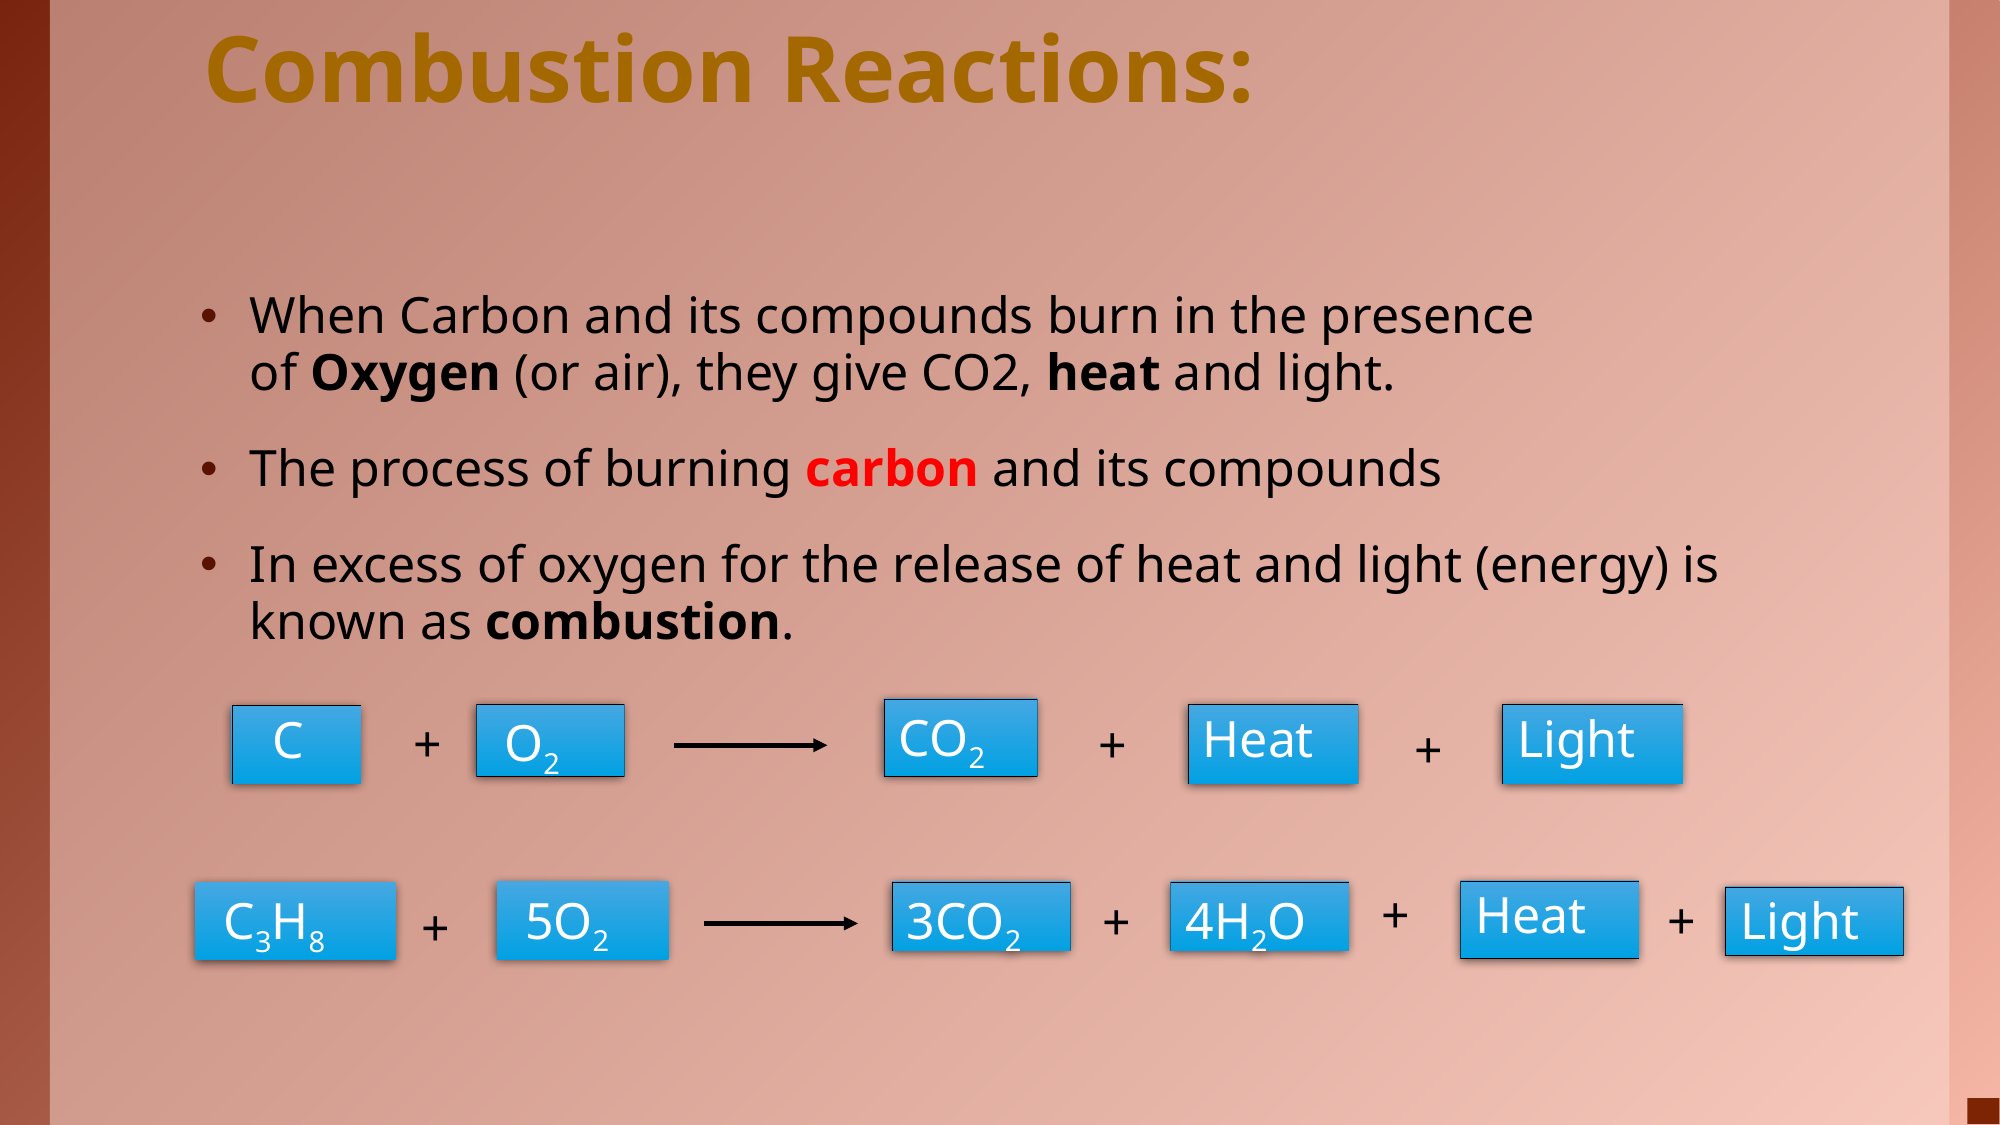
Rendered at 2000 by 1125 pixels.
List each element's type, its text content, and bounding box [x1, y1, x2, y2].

text_box [1966, 1097, 2000, 1125]
text_box + [398, 708, 460, 782]
text_box 3CO2 [891, 881, 1071, 951]
text_box + [1399, 715, 1461, 788]
text_box + [406, 892, 468, 966]
text_box 5O2 [496, 881, 669, 960]
text_box C [231, 705, 361, 784]
text_box O2 [476, 704, 625, 777]
title Combustion Reactions: [183, 12, 1850, 242]
text_box Light [1502, 704, 1683, 784]
text_box Heat [1460, 880, 1639, 959]
text_box + [1366, 880, 1428, 954]
text_box C3H8 [195, 882, 396, 960]
text_box + [1083, 710, 1144, 783]
text_box CO2 [883, 698, 1038, 777]
text_box Light [1725, 886, 1904, 956]
text_box Heat [1187, 704, 1359, 784]
text_box 4H2O [1170, 881, 1349, 951]
text_box + [1652, 886, 1714, 960]
text_box + [1087, 887, 1149, 960]
list When Carbon and its compounds burn in the presence of Oxygen (or air), they give CO2, heat and light. The process of burning carbon and its compounds In excess of oxygen for the release of heat and light (energy) is known as combustion. [179, 277, 1847, 1012]
